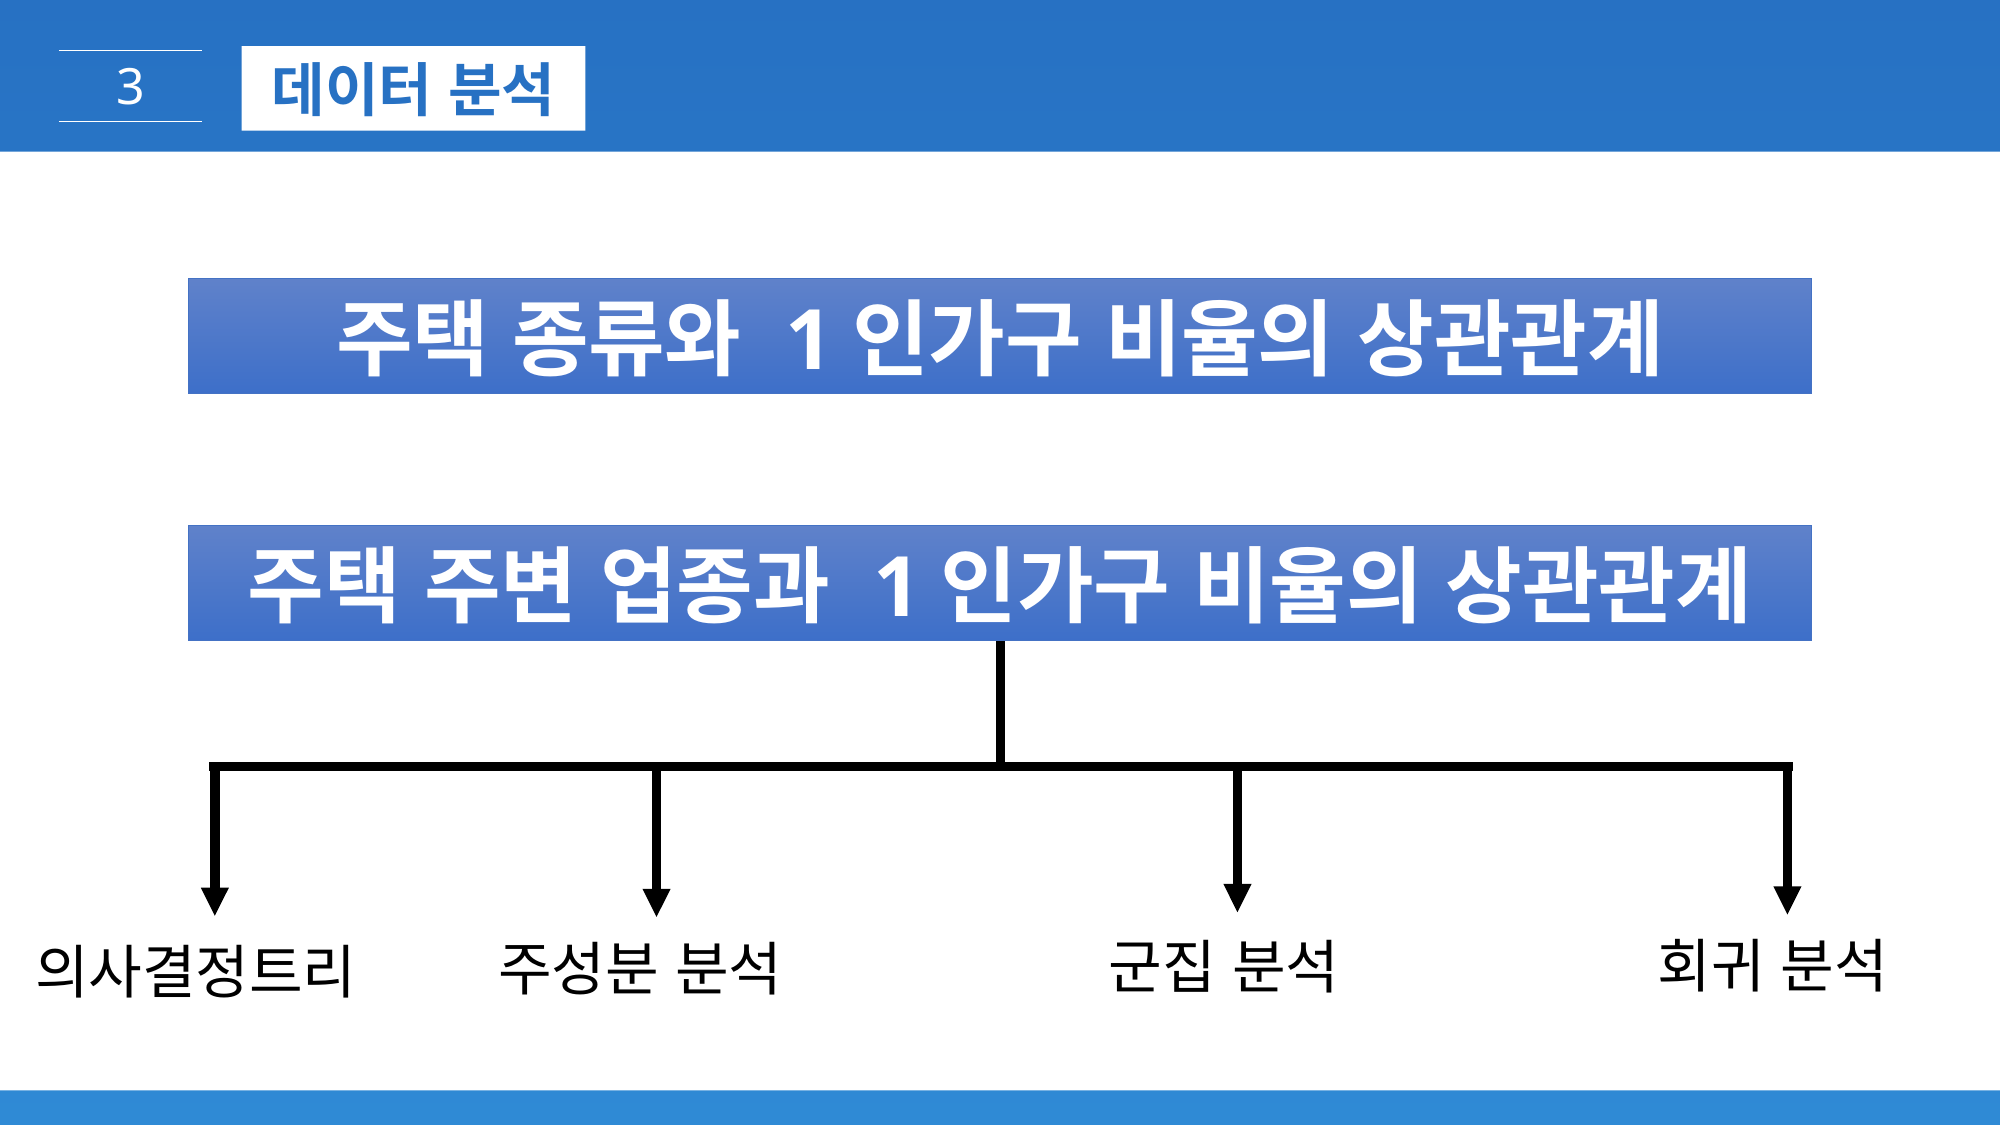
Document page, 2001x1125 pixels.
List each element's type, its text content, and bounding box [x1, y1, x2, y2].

text_box 3 [101, 51, 160, 121]
text_box [0, 151, 2000, 1091]
text_box 주성분 분석 [483, 924, 831, 1010]
text_box 군집 분석 [1094, 923, 1384, 1008]
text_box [188, 278, 1812, 642]
text_box 데이터 분석 [241, 46, 586, 131]
text_box 의사결정트리 [20, 927, 412, 1013]
text_box 회귀 분석 [1643, 921, 1933, 1007]
